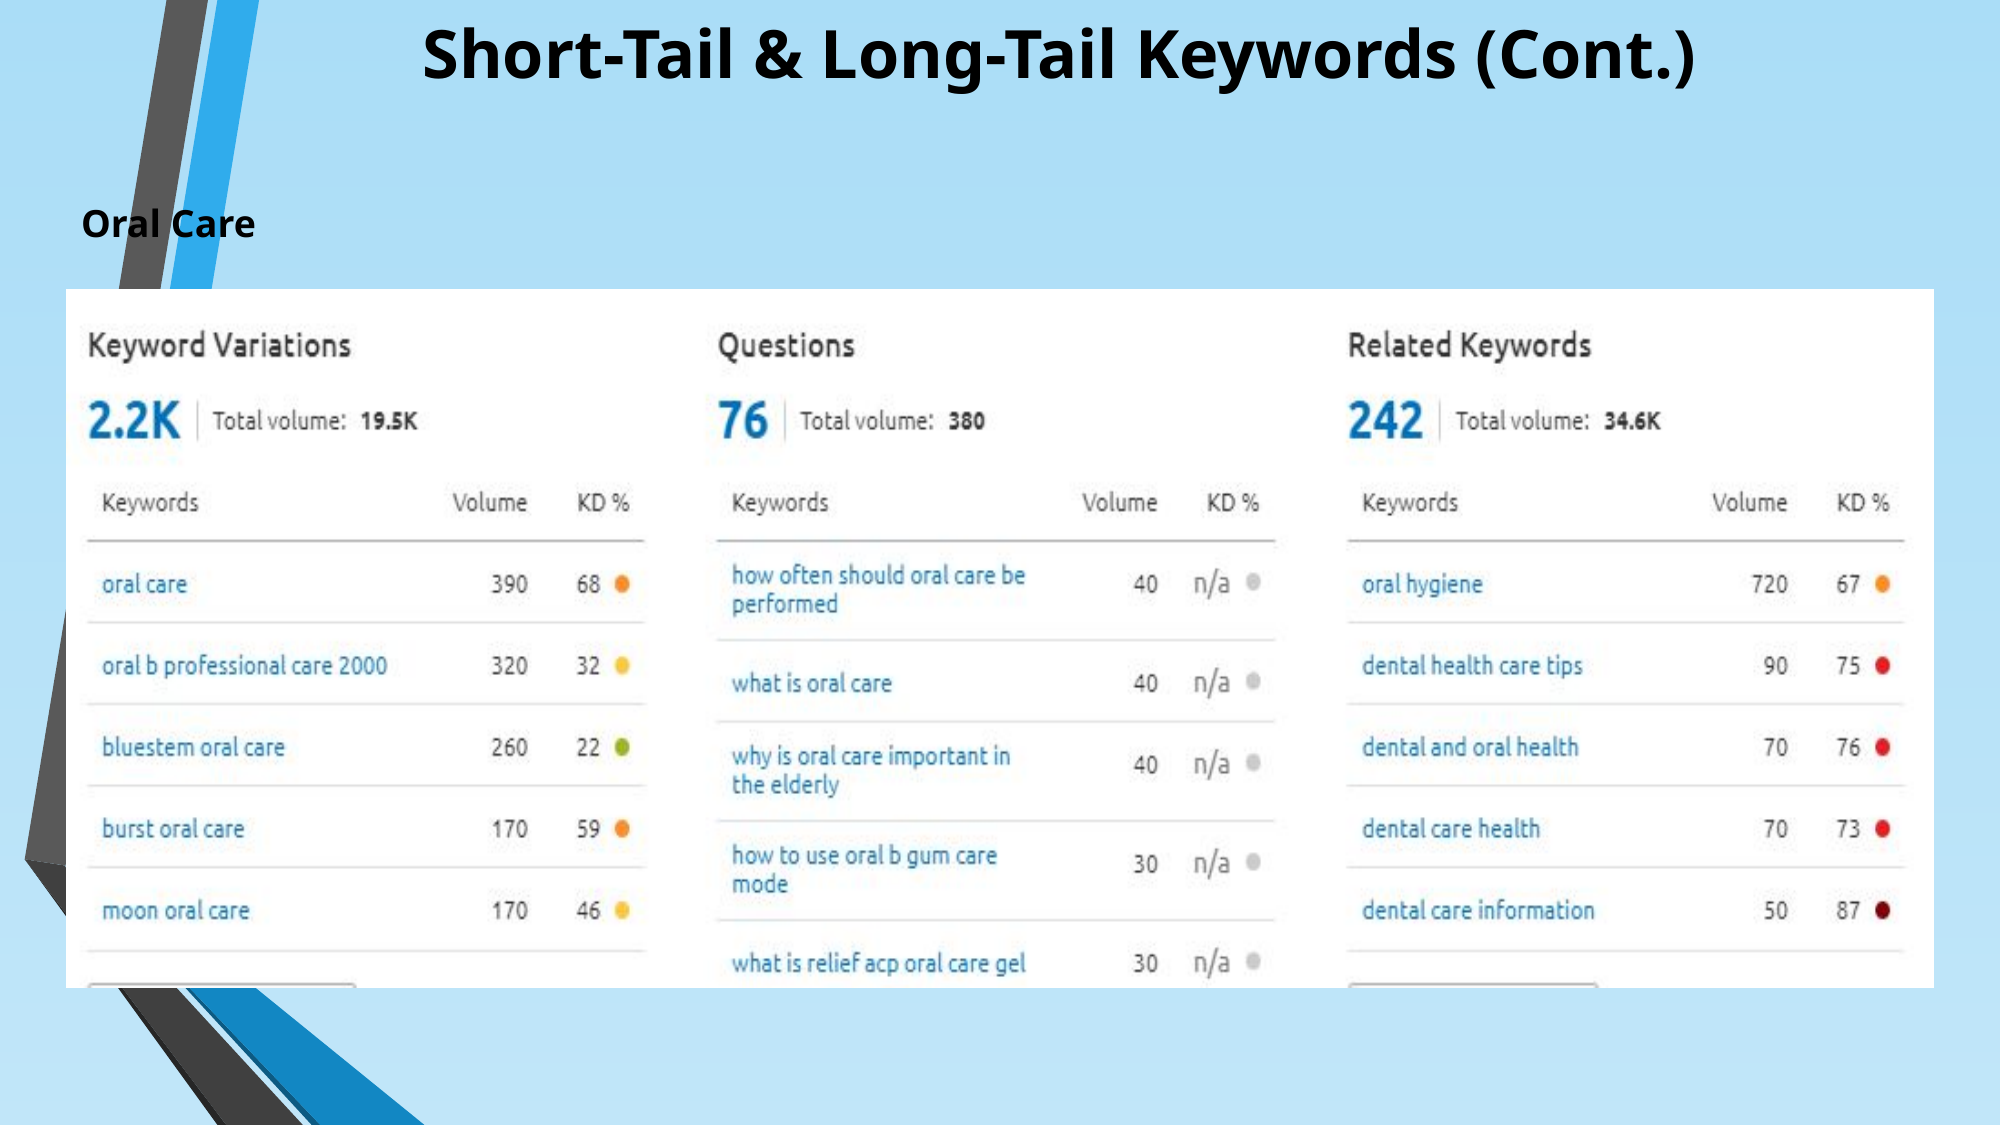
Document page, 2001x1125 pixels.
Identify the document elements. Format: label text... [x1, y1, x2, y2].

title Short-Tail & Long-Tail Keywords (Cont.) [327, 4, 1793, 93]
text_box Oral Care [66, 192, 458, 253]
picture [66, 289, 1934, 988]
